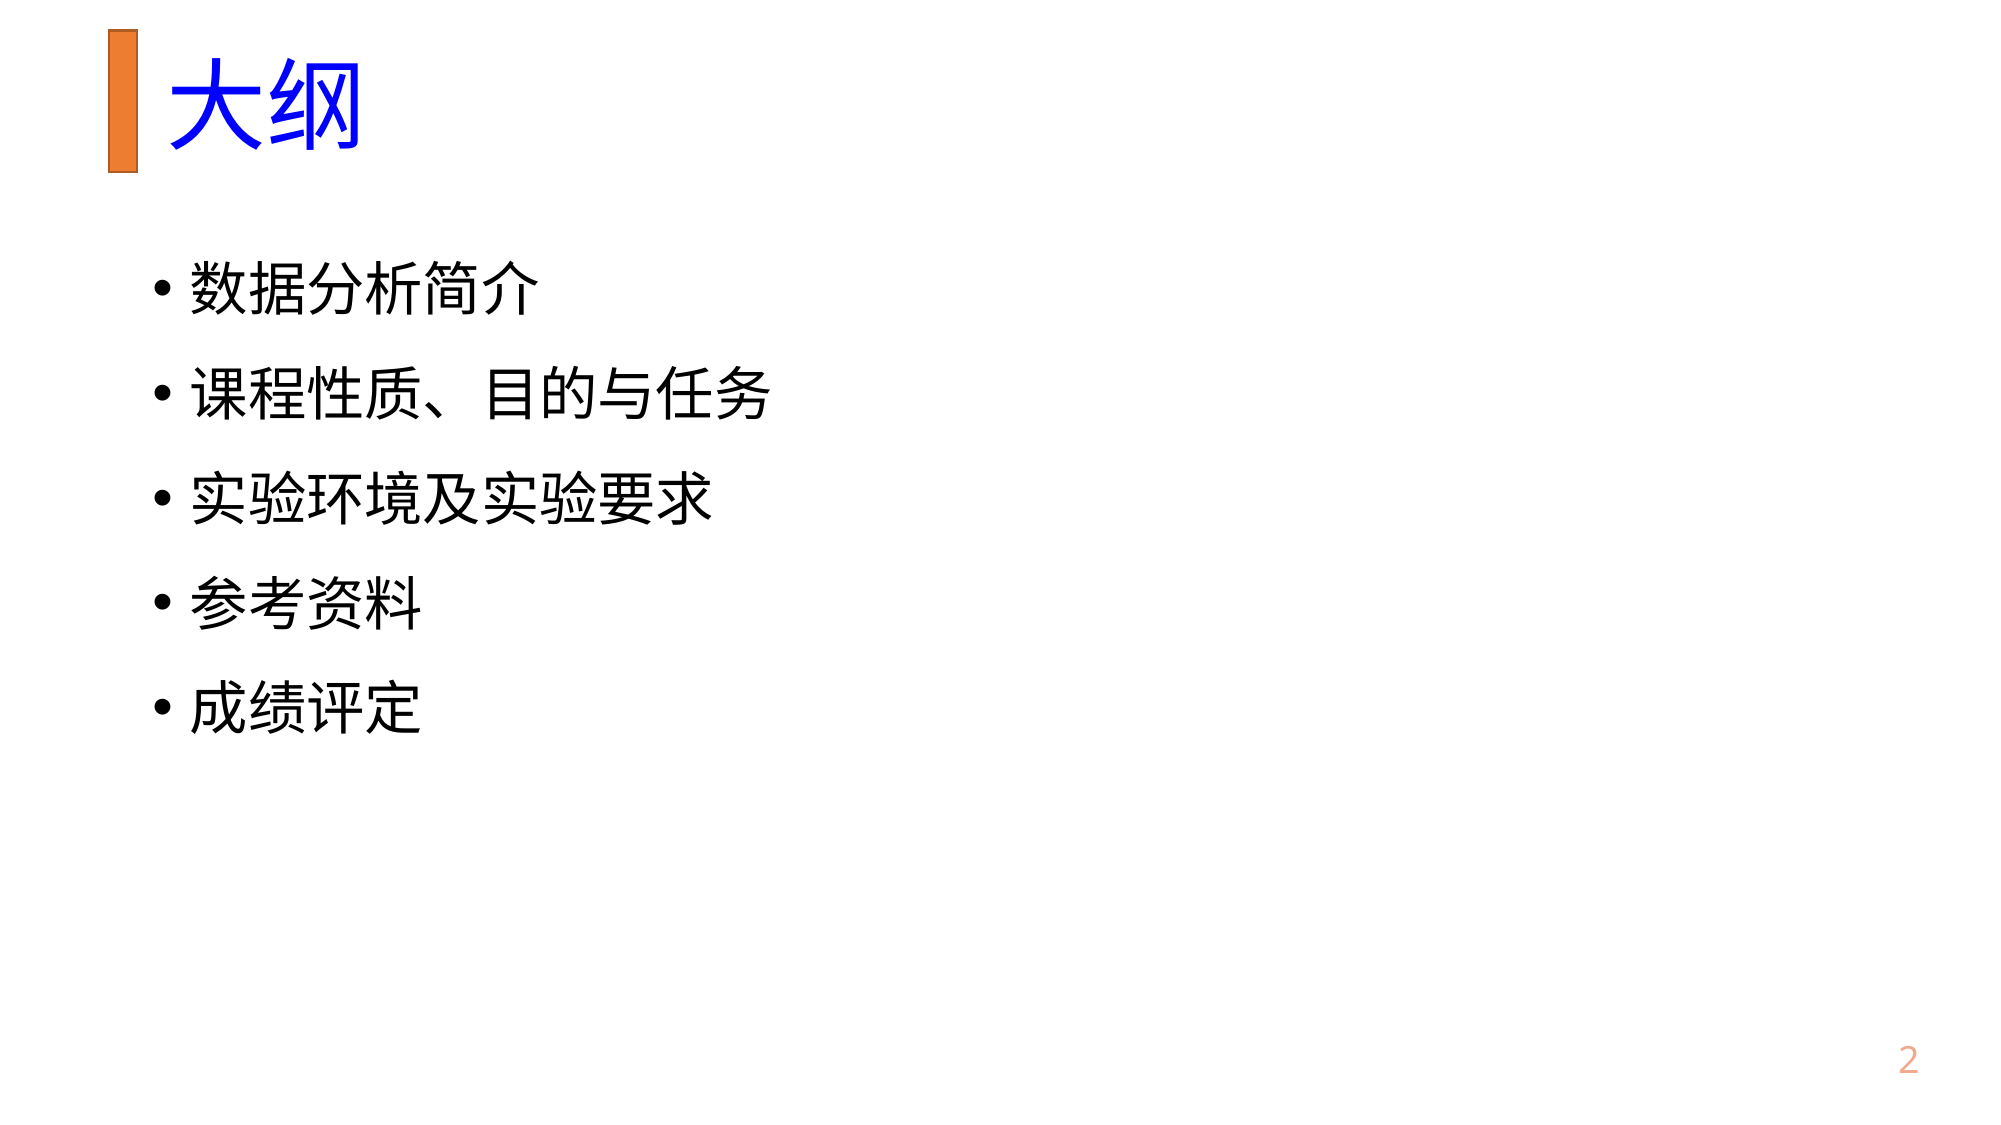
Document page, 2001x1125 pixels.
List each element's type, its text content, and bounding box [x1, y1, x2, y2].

list 数据分析简介 课程性质、目的与任务 实验环境及实验要求 参考资料 成绩评定 [137, 230, 1863, 1014]
slide_number 1 [1484, 1031, 1935, 1092]
title 大纲 [151, 30, 1863, 190]
